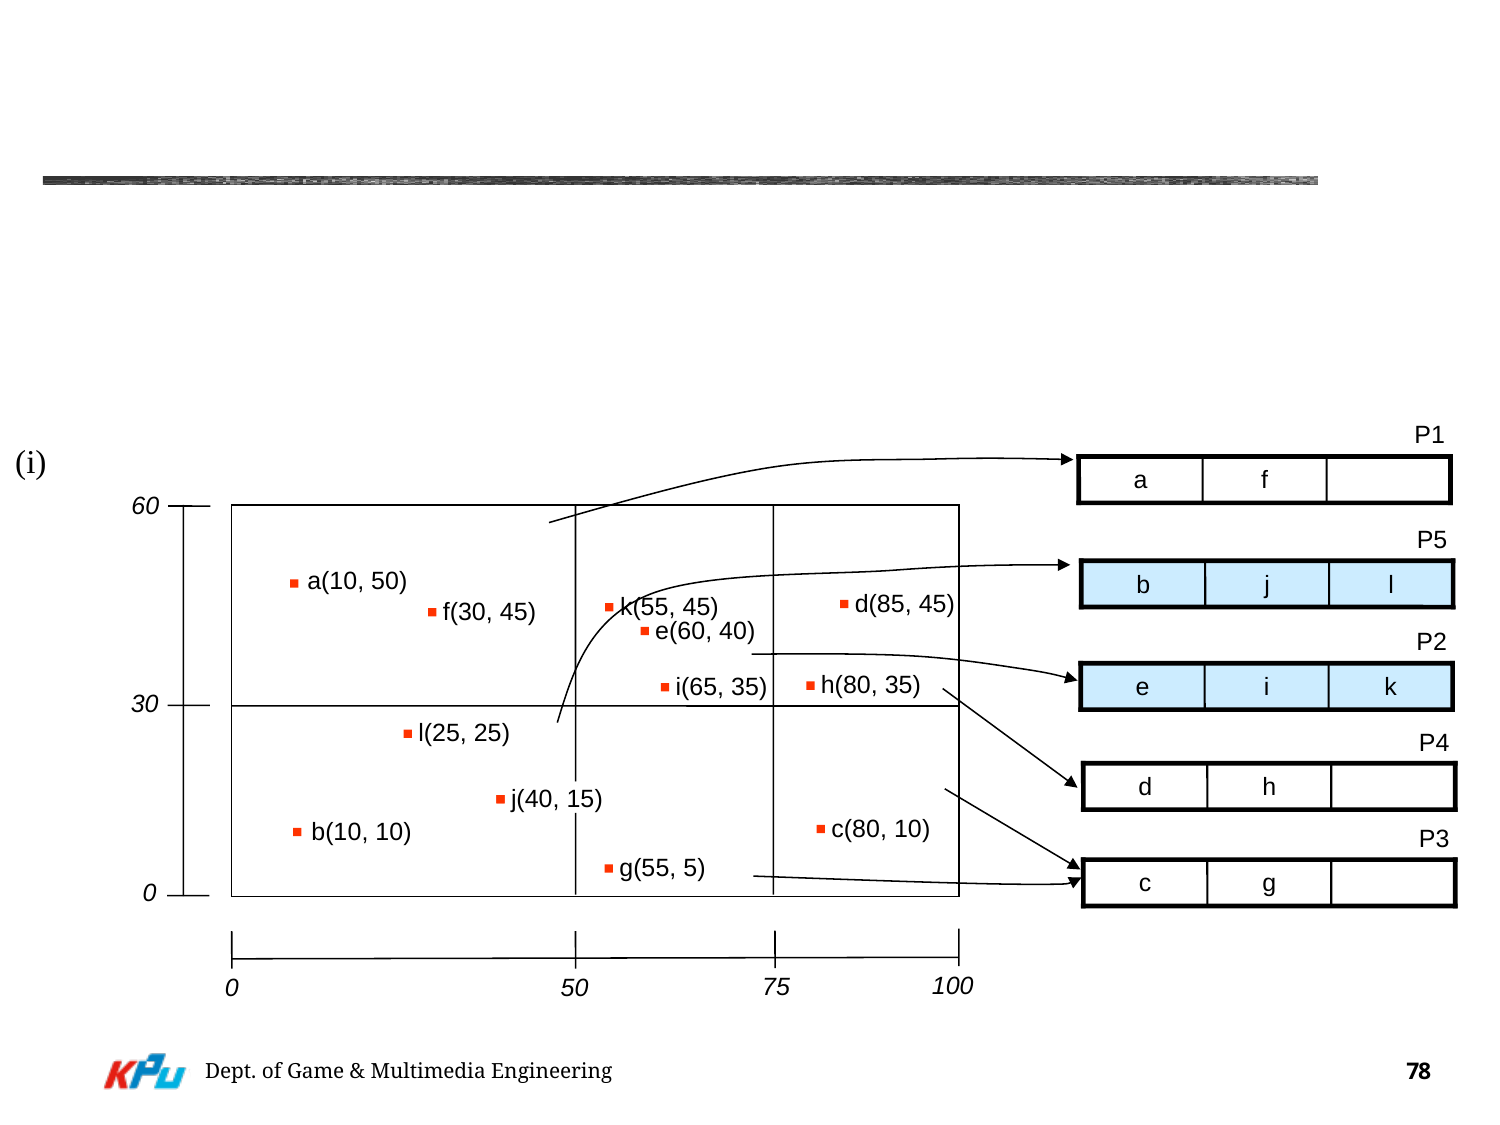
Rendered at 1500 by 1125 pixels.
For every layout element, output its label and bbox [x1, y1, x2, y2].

text_box [1083, 815, 1465, 907]
text_box [210, 928, 989, 1009]
text_box [231, 453, 1082, 897]
footer [190, 1042, 879, 1103]
text_box [1079, 413, 1459, 504]
text_box [0, 433, 62, 488]
text_box [1081, 519, 1462, 607]
slide_number [1379, 1042, 1459, 1103]
text_box [1083, 721, 1464, 811]
text_box [1081, 620, 1461, 710]
picture [92, 1030, 191, 1120]
text_box [116, 481, 211, 914]
